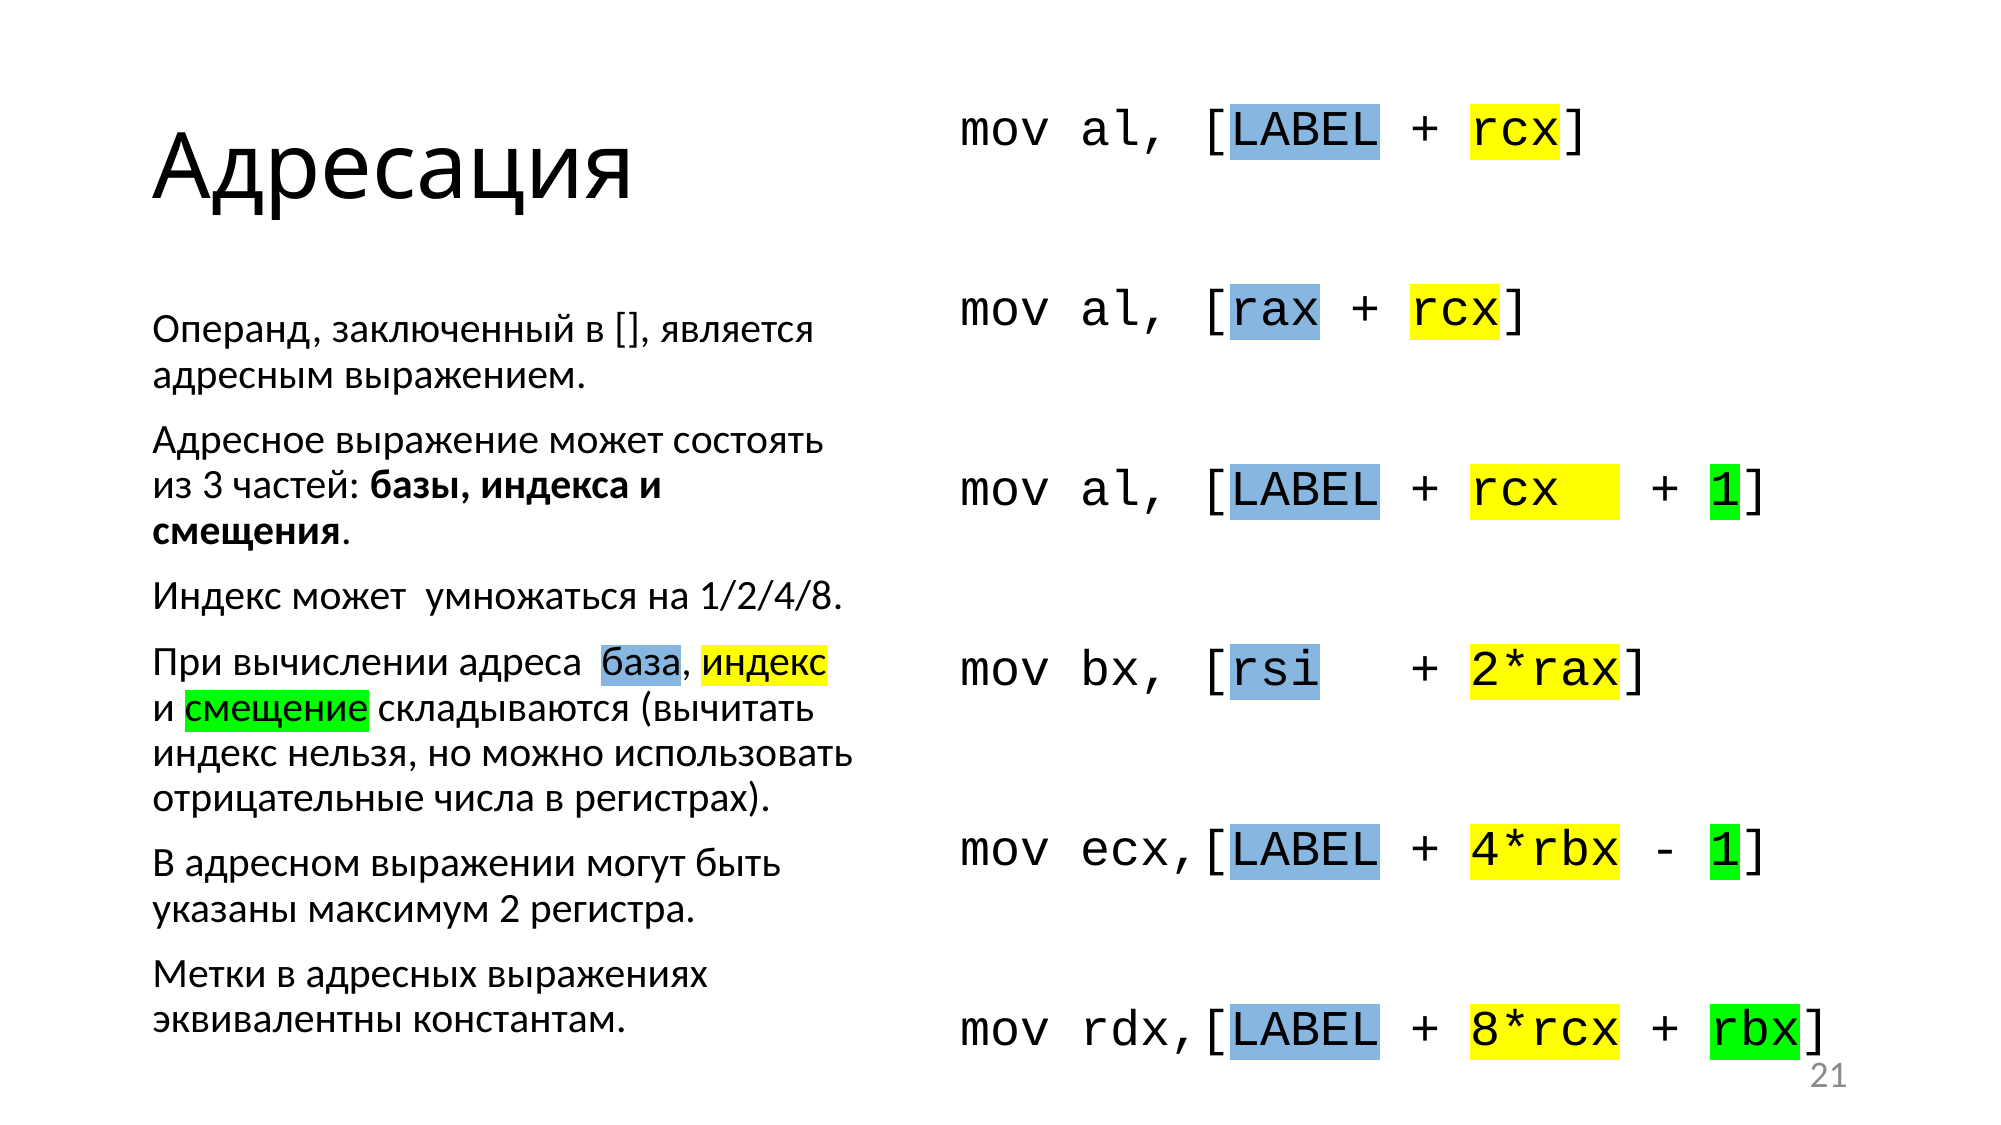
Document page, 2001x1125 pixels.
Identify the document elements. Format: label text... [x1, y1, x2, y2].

title Адресация [137, 59, 1863, 278]
text_box mov al, [LABEL + rcx] mov al, [rax + rcx] mov al, [LABEL + rcx + 1] mov bx, [rsi + 2*rax] mov ecx,[LABEL + 4*rbx - 1] mov rdx,[LABEL + 8*rcx + rbx] [945, 88, 1904, 1125]
list Операнд, заключенный в [], является адресным выражением. Адресное выражение может состоять из 3 частей: базы, индекса и смещения. Индекс может умножаться на 1/2/4/8. При вычислении адреса база, индекс и смещение складываются (вычитать индекс нельзя, но можно использовать отрицательные числа в регистрах). В адресном выражении могут быть указаны максимум 2 регистра. Метки в адресных выражениях эквивалентны константам. [137, 299, 869, 1103]
